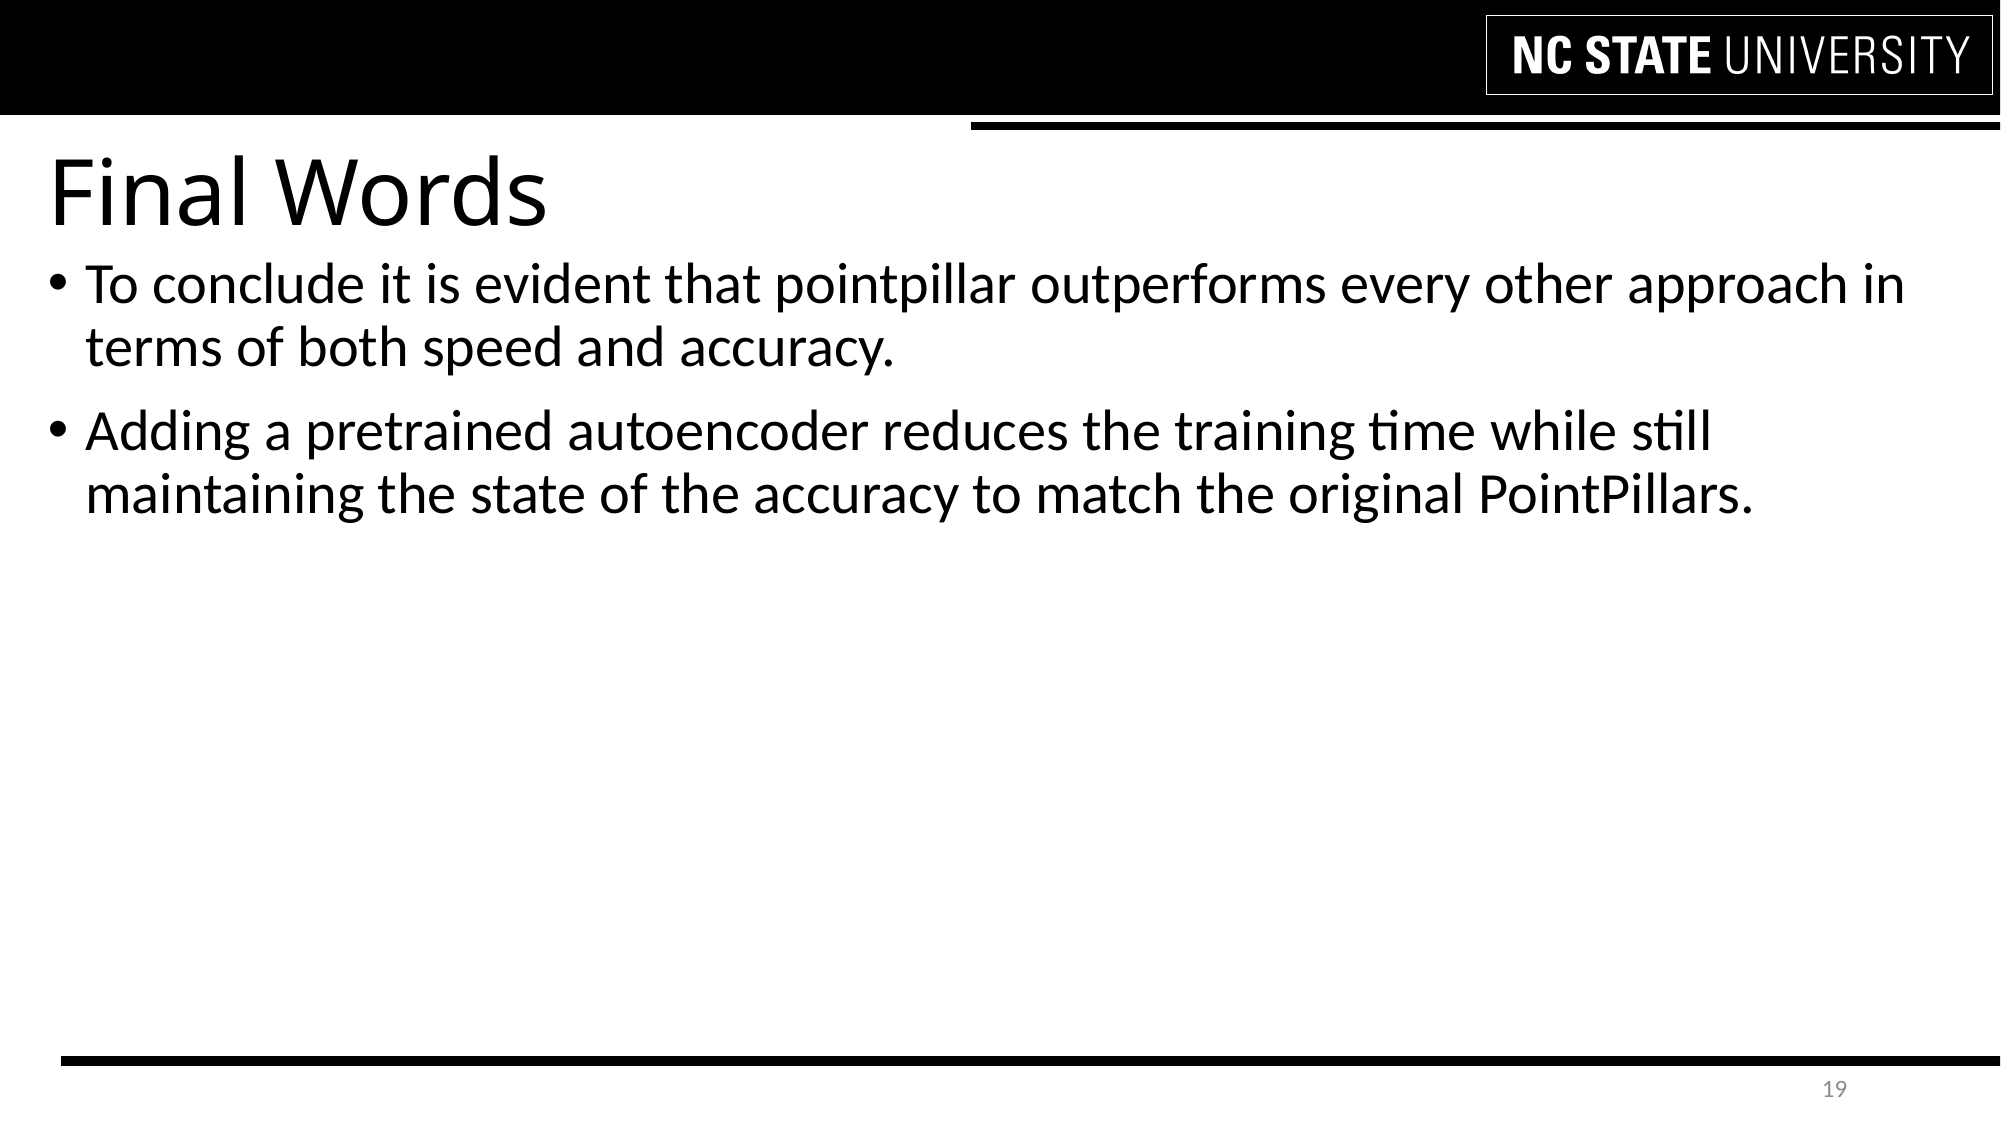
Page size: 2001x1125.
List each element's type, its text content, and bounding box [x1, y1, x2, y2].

list To conclude it is evident that pointpillar outperforms every other approach in terms of both speed and accuracy. Adding a pretrained autoencoder reduces the training time while still maintaining the state of the accuracy to match the original PointPillars. [32, 245, 1978, 1024]
picture [1487, 16, 1992, 94]
picture [61, 1056, 2001, 1066]
title Final Words [32, 114, 1863, 245]
slide_number 19 [1412, 1057, 1863, 1118]
